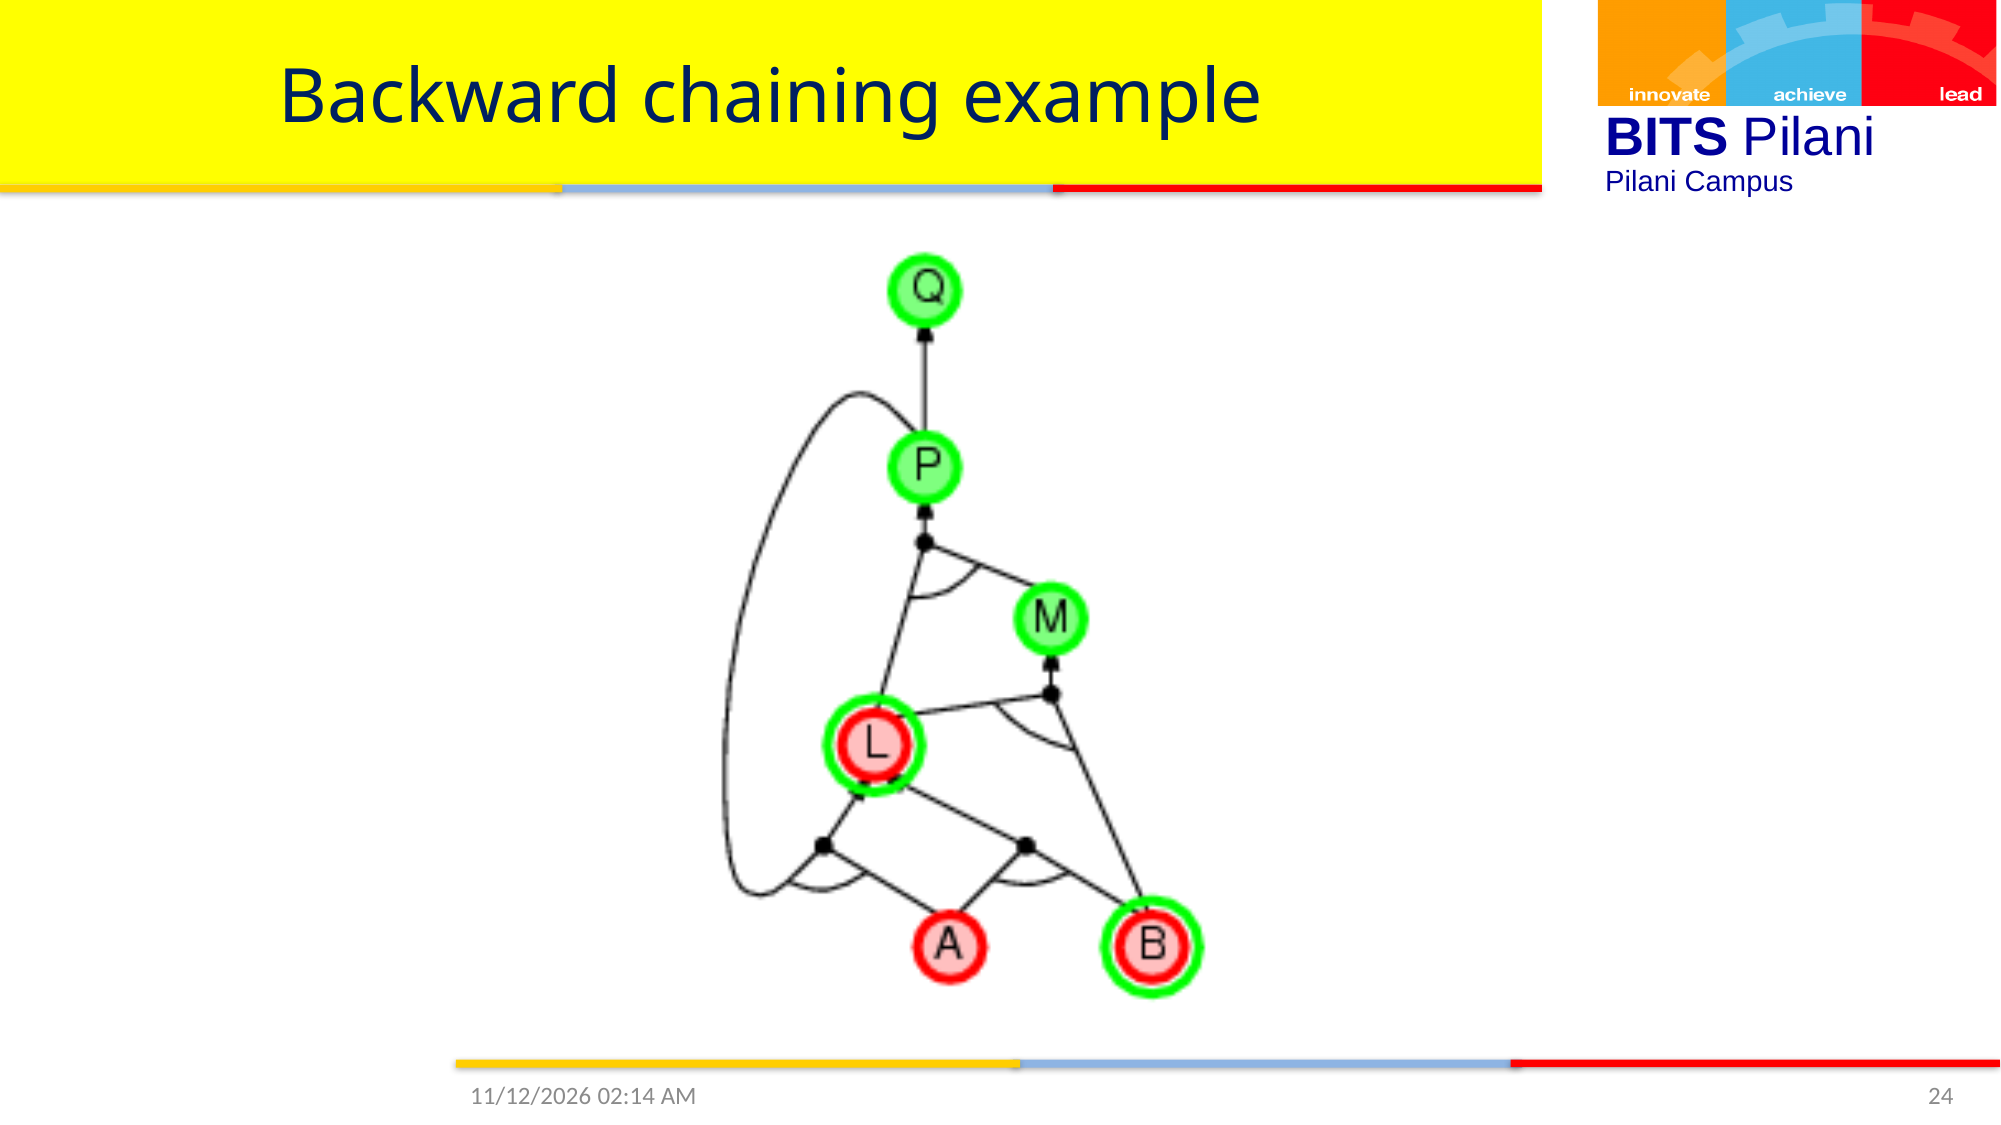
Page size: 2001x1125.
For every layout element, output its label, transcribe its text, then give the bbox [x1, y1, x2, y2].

slide_number 24 [1749, 1065, 1969, 1125]
picture [1597, 0, 1997, 106]
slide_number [455, 1065, 922, 1125]
picture [687, 237, 1209, 1013]
title Backward chaining example [0, 0, 1543, 185]
